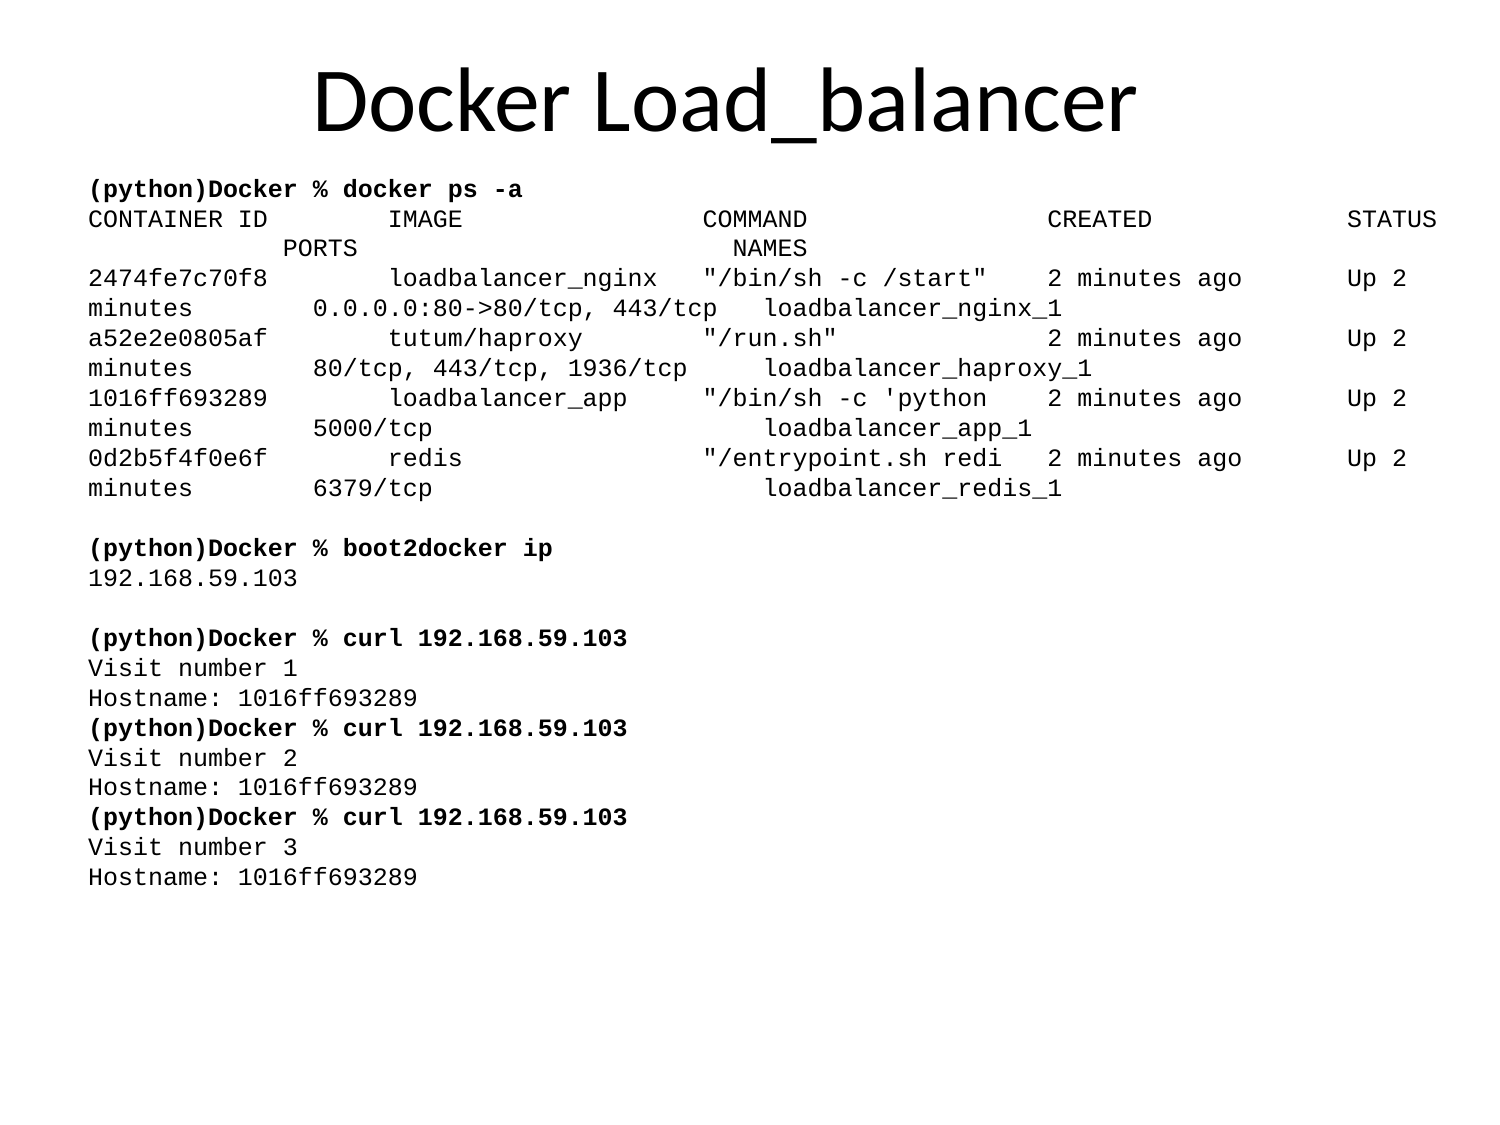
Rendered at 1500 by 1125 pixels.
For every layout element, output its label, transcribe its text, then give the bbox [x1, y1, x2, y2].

title Docker Load_balancer [88, 28, 1364, 161]
text_box (python)Docker % docker ps -a CONTAINER ID IMAGE COMMAND CREATED STATUS PORTS NAMES 2474fe7c70f8 loadbalancer_nginx "/bin/sh -c /start" 2 minutes ago Up 2 minutes 0.0.0.0:80->80/tcp, 443/tcp loadbalancer_nginx_1 a52e2e0805af tutum/haproxy "/run.sh" 2 minutes ago Up 2 minutes 80/tcp, 443/tcp, 1936/tcp loadbalancer_haproxy_1 1016ff693289 loadbalancer_app "/bin/sh -c 'python 2 minutes ago Up 2 minutes 5000/tcp loadbalancer_app_1 0d2b5f4f0e6f redis "/entrypoint.sh redi 2 minutes ago Up 2 minutes 6379/tcp loadbalancer_redis_1 (python)Docker % boot2docker ip 192.168.59.103 (python)Docker % curl 192.168.59.103 Visit number 1 Hostname: 1016ff693289 (python)Docker % curl 192.168.59.103 Visit number 2 Hostname: 1016ff693289 (python)Docker % curl 192.168.59.103 Visit number 3 Hostname: 1016ff693289 [73, 164, 1463, 928]
